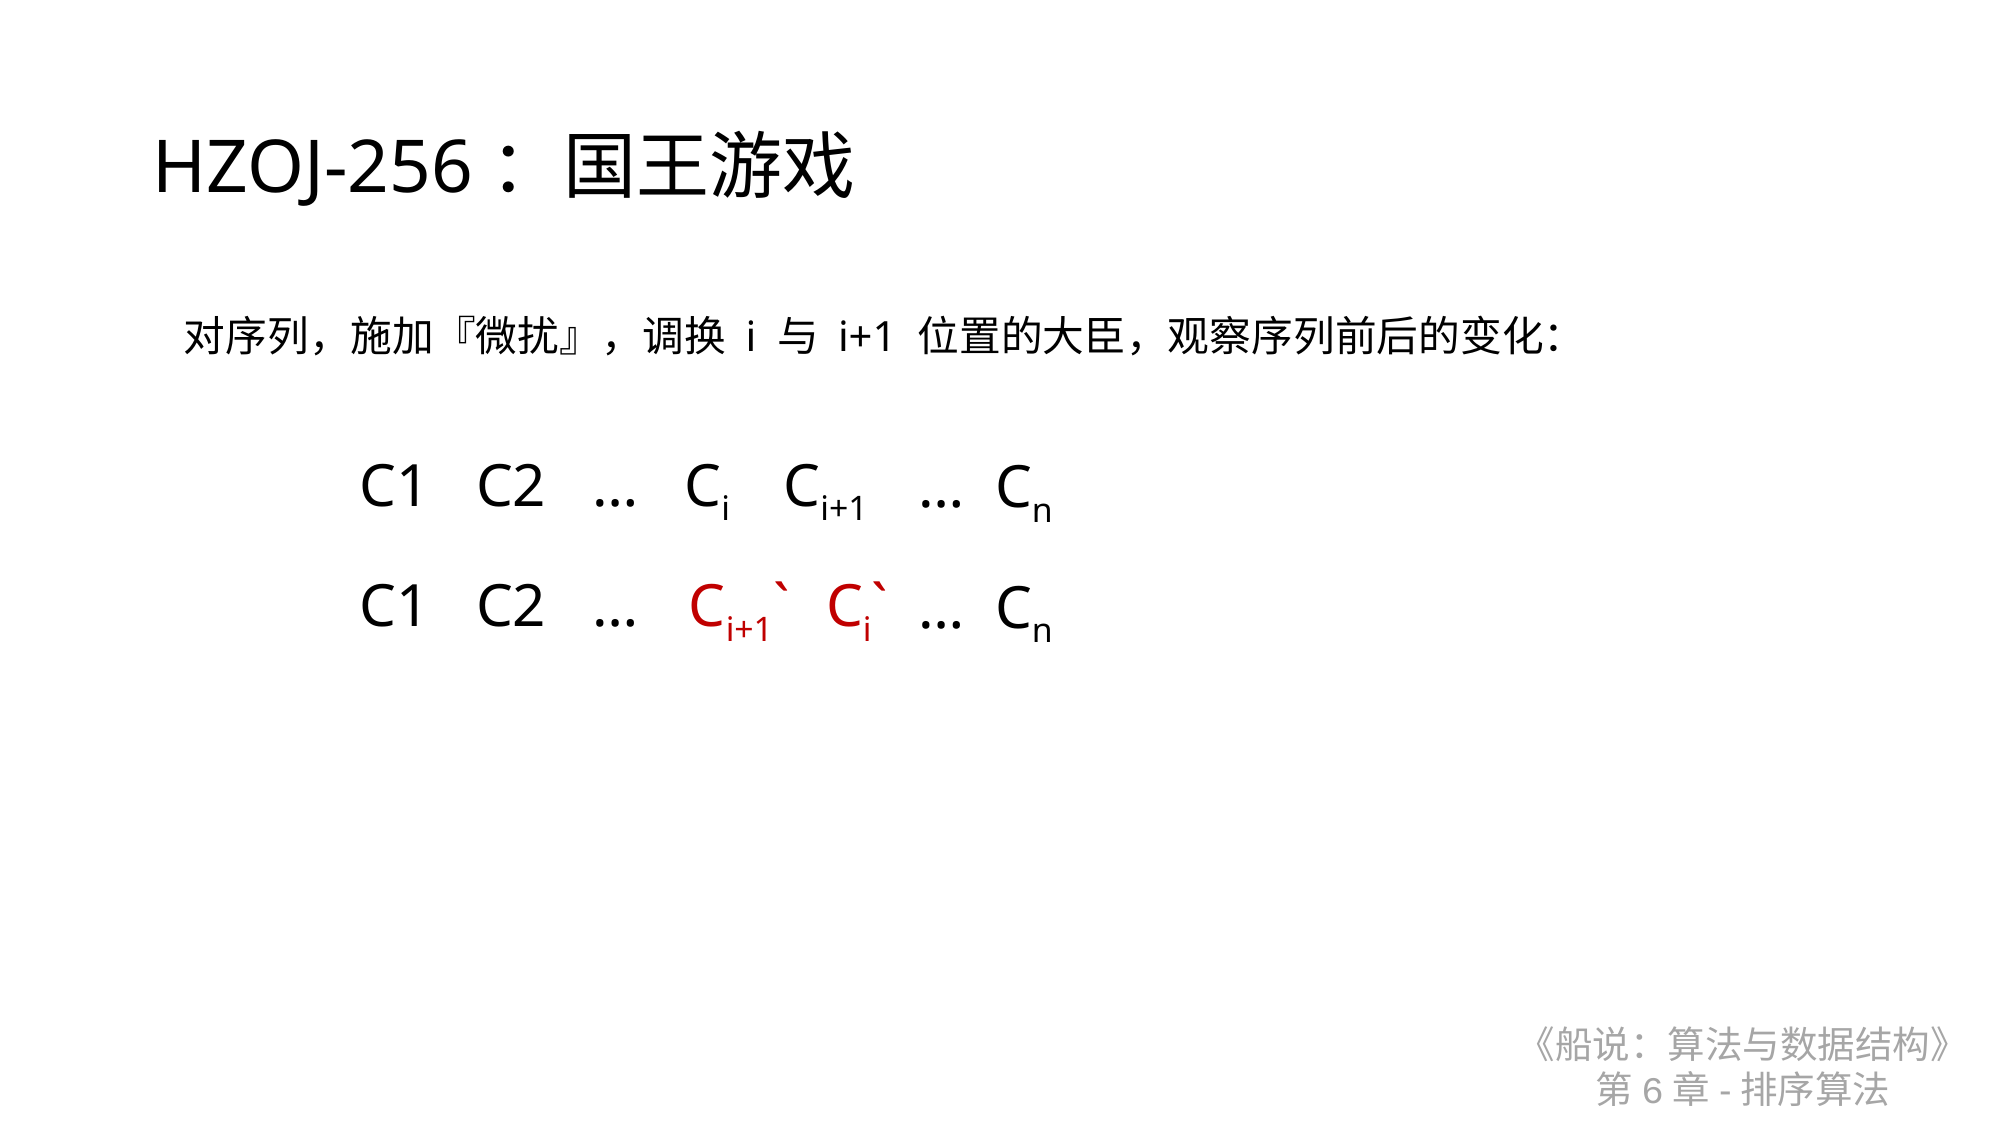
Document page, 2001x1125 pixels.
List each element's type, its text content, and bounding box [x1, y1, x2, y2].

text_box … [903, 441, 980, 527]
title HZOJ-256：国王游戏 [137, 59, 1863, 278]
text_box … [903, 562, 980, 648]
text_box C1 [344, 561, 445, 646]
text_box Cn [980, 441, 1068, 537]
text_box 对序列，施加『微扰』，调换 i 与 i+1 位置的大臣，观察序列前后的变化： [168, 277, 1601, 367]
text_box … [577, 561, 653, 646]
text_box Ci+1 [768, 440, 883, 535]
text_box Ci` [811, 561, 903, 656]
text_box Cn [980, 562, 1068, 657]
text_box Ci+1` [674, 561, 805, 656]
text_box C2 [461, 440, 562, 526]
text_box C2 [461, 561, 562, 646]
text_box C1 [344, 440, 445, 526]
text_box … [577, 440, 653, 526]
text_box Ci [670, 440, 746, 535]
